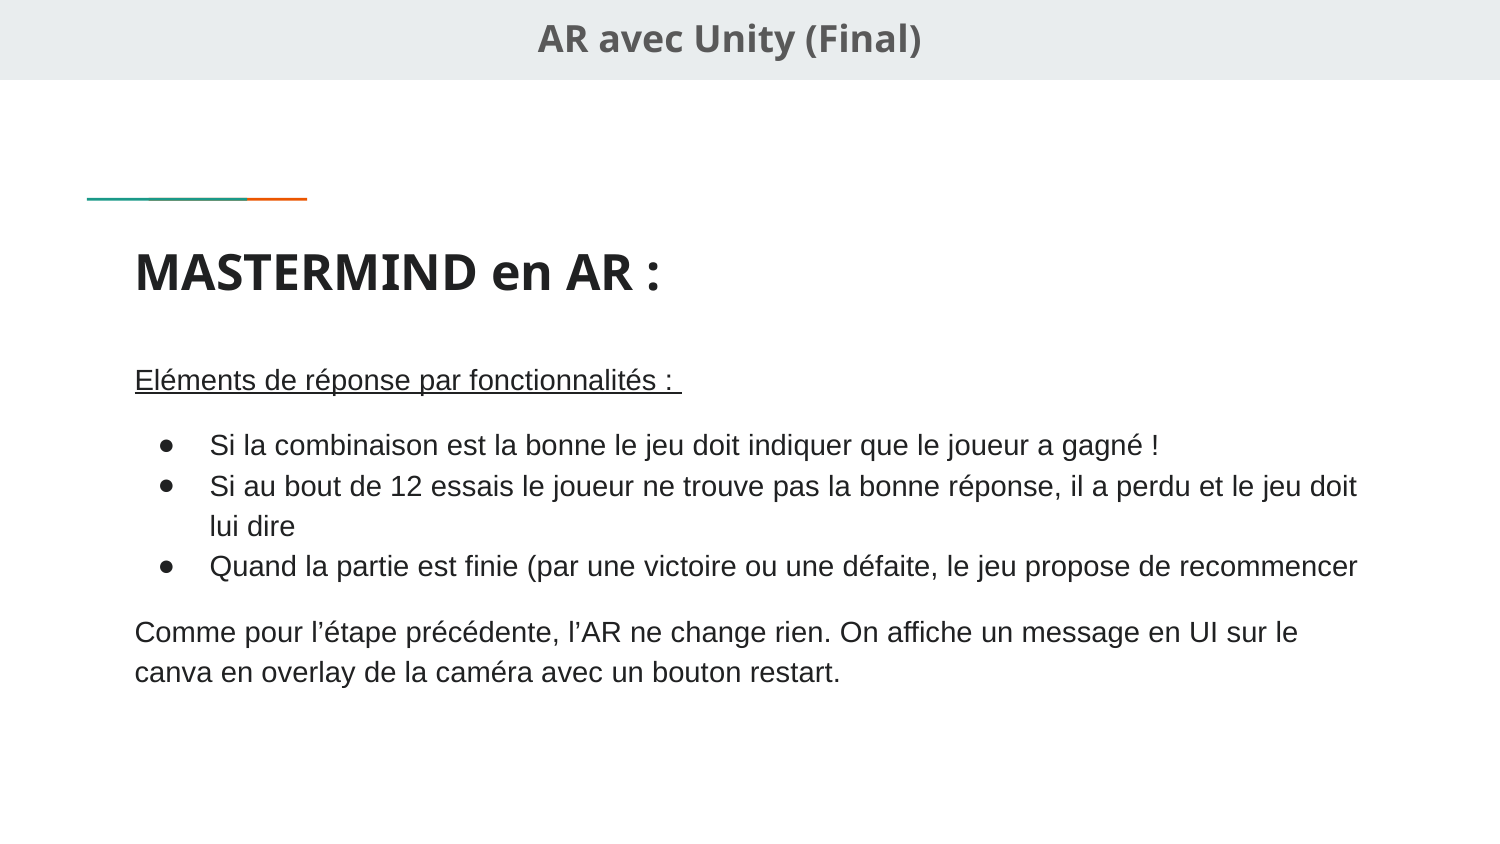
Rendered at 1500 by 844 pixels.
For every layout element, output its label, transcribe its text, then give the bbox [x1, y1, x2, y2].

title MASTERMIND en AR : [119, 216, 1381, 305]
list Eléments de réponse par fonctionnalités : Si la combinaison est la bonne le jeu doit indiquer que le joueur a gagné ! Si au bout de 12 essais le joueur ne trouve pas la bonne réponse, il a perdu et le jeu doit lui dire Quand la partie est finie (par une victoire ou une défaite, le jeu propose de recommencer Comme pour l’étape précédente, l’AR ne change rien. On affiche un message en UI sur le canva en overlay de la caméra avec un bouton restart. [119, 341, 1381, 797]
title AR avec Unity (Final) [99, 0, 1361, 78]
